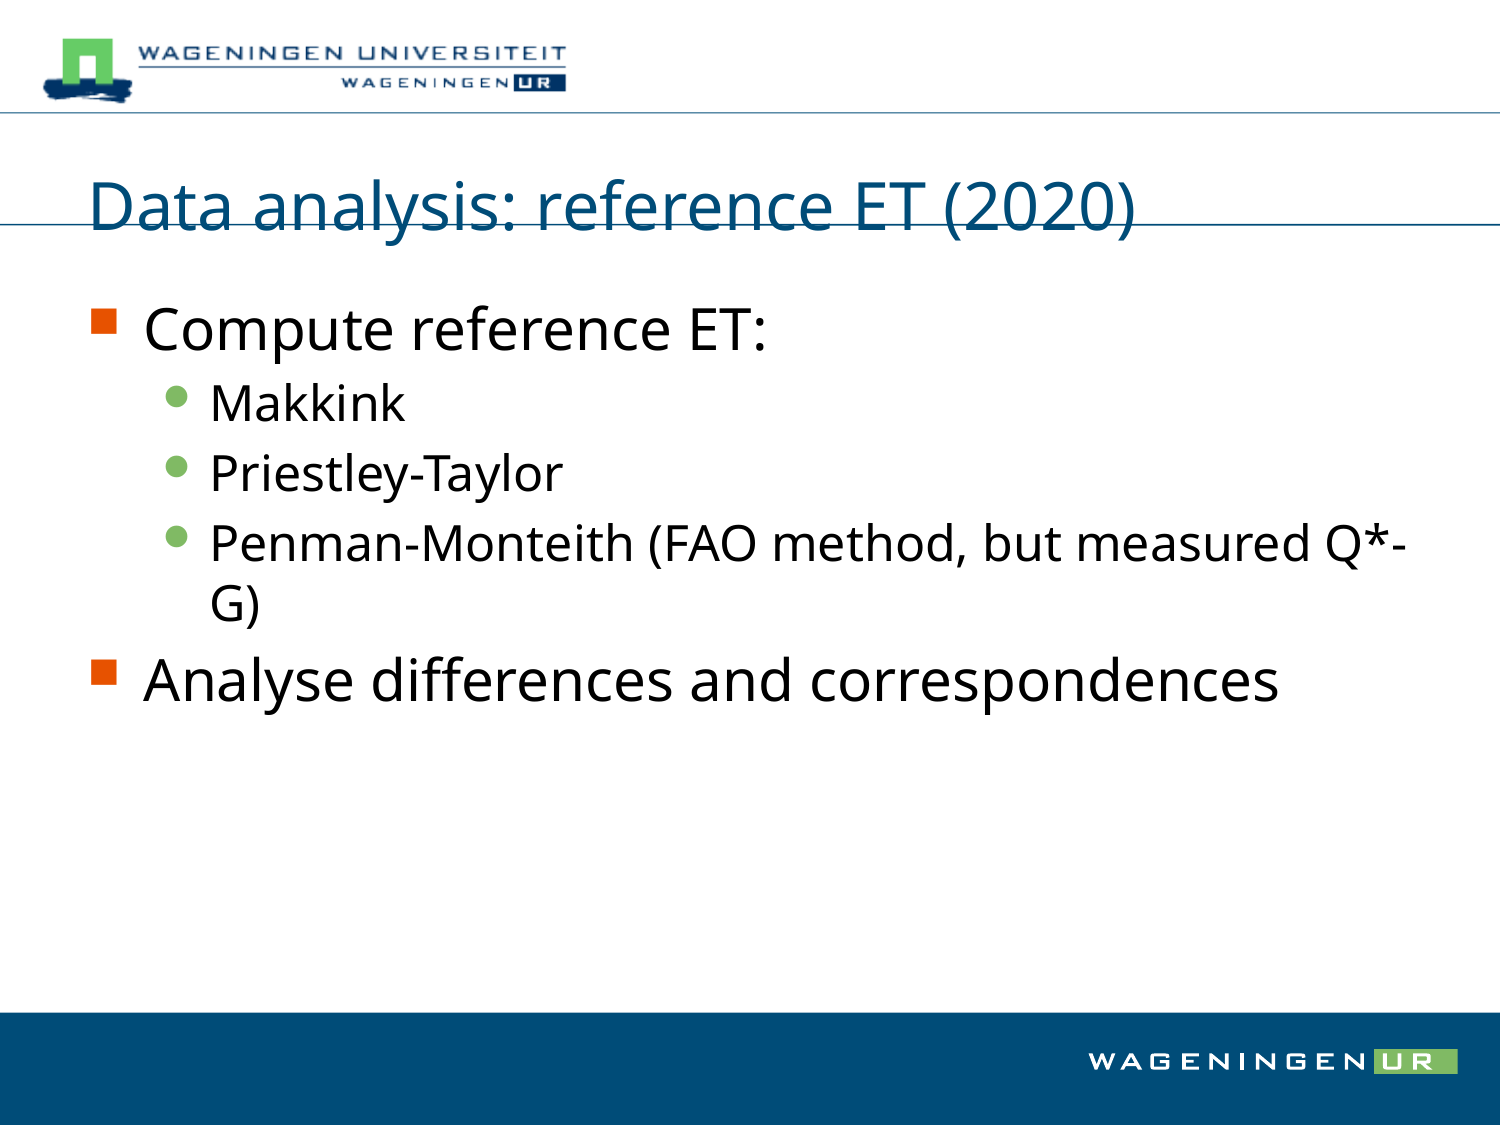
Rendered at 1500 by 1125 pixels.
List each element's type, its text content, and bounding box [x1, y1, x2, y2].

list Compute reference ET: Makkink Priestley-Taylor Penman-Monteith (FAO method, but measured Q*-G) Analyse differences and correspondences [87, 291, 1413, 900]
picture [24, 21, 656, 112]
title Data analysis: reference ET (2020) [87, 131, 1413, 291]
